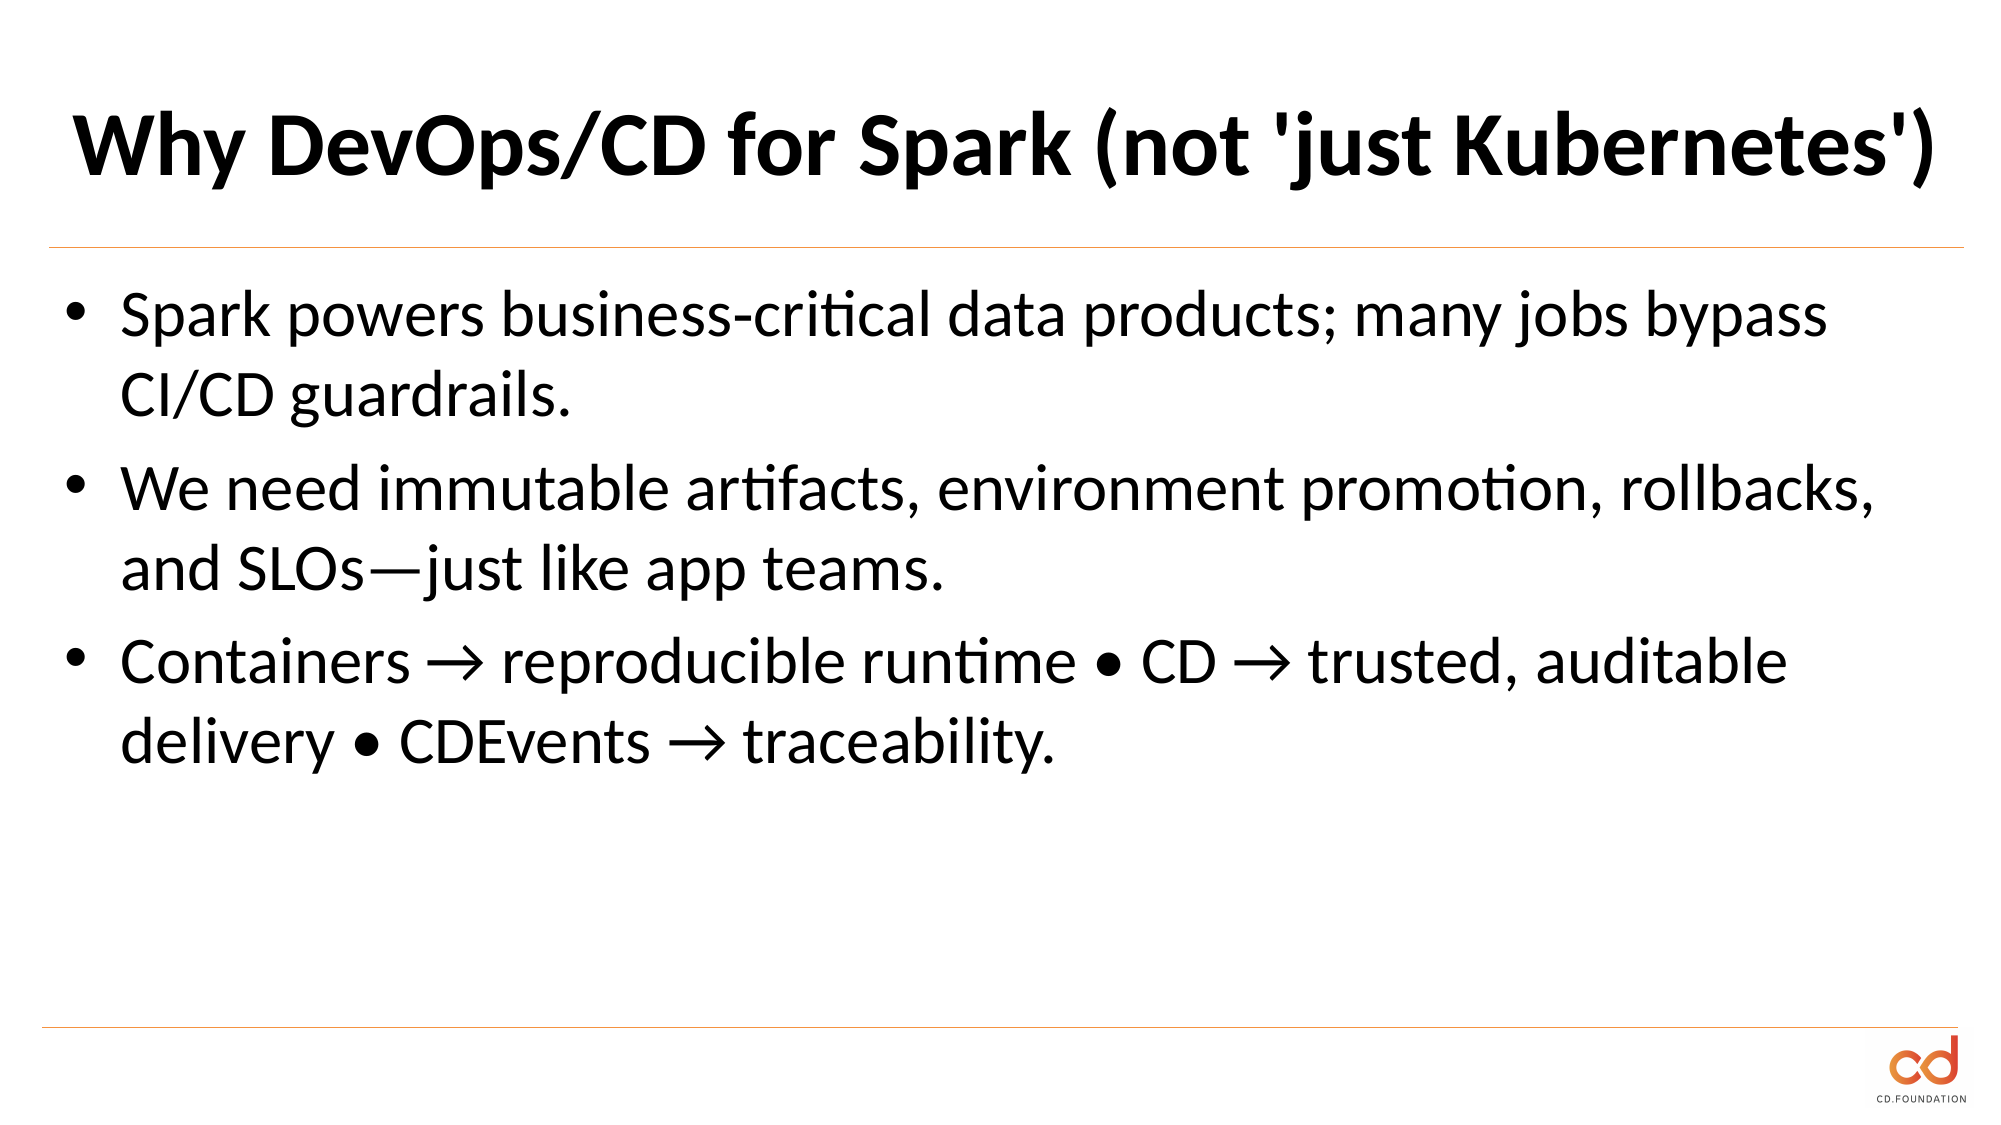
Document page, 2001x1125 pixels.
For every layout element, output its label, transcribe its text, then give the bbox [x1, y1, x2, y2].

picture [1865, 1027, 1974, 1108]
list Spark powers business‑critical data products; many jobs bypass CI/CD guardrails. We need immutable artifacts, environment promotion, rollbacks, and SLOs—just like app teams. Containers → reproducible runtime • CD → trusted, auditable delivery • CDEvents → traceability. [49, 262, 1964, 1005]
title Why DevOps/CD for Spark (not 'just Kubernetes') [49, 45, 1964, 233]
